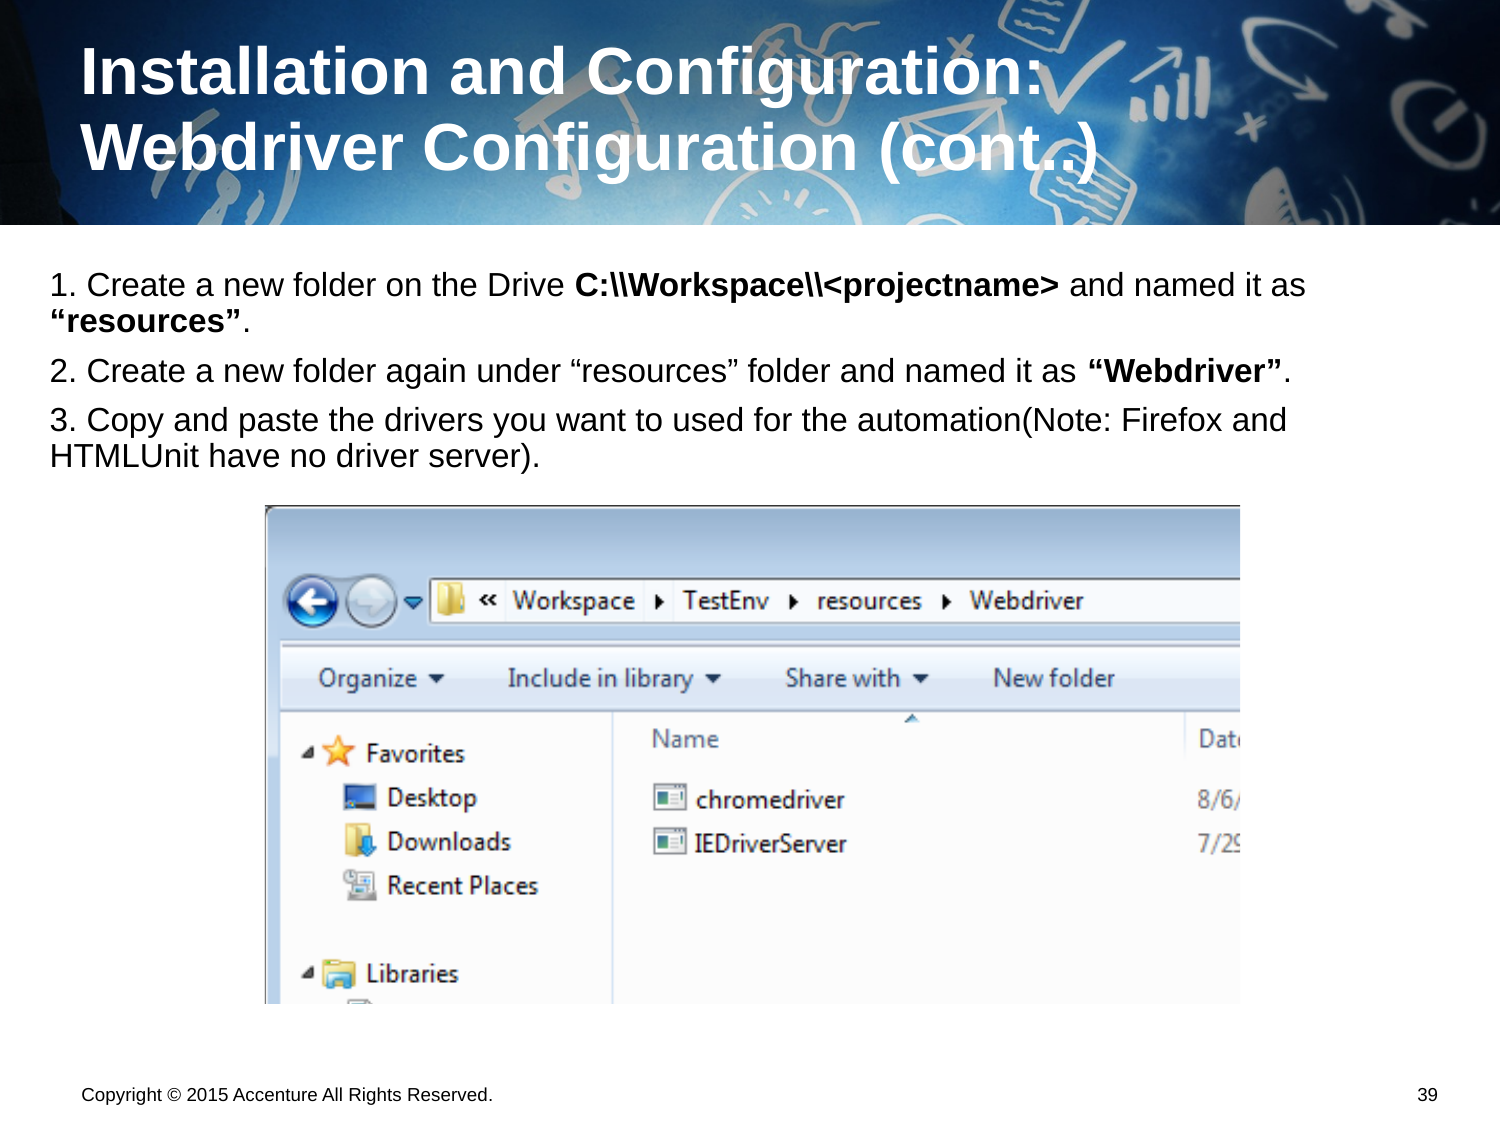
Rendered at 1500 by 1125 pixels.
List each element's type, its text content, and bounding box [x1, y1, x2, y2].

list 1. Create a new folder on the Drive C:\\Workspace\\<projectname> and named it as “resources”. 2. Create a new folder again under “resources” folder and named it as “Webdriver”. 3. Copy and paste the drivers you want to used for the automation(Note: Firefox and HTMLUnit have no driver server). [34, 260, 1441, 1069]
picture [264, 505, 1241, 1004]
title Installation and Configuration: Webdriver Configuration (cont..) [64, 20, 1441, 194]
footer Copyright © 2015 Accenture All Rights Reserved. [65, 1036, 804, 1113]
picture [0, 0, 1500, 225]
slide_number 38 [1174, 1067, 1454, 1114]
